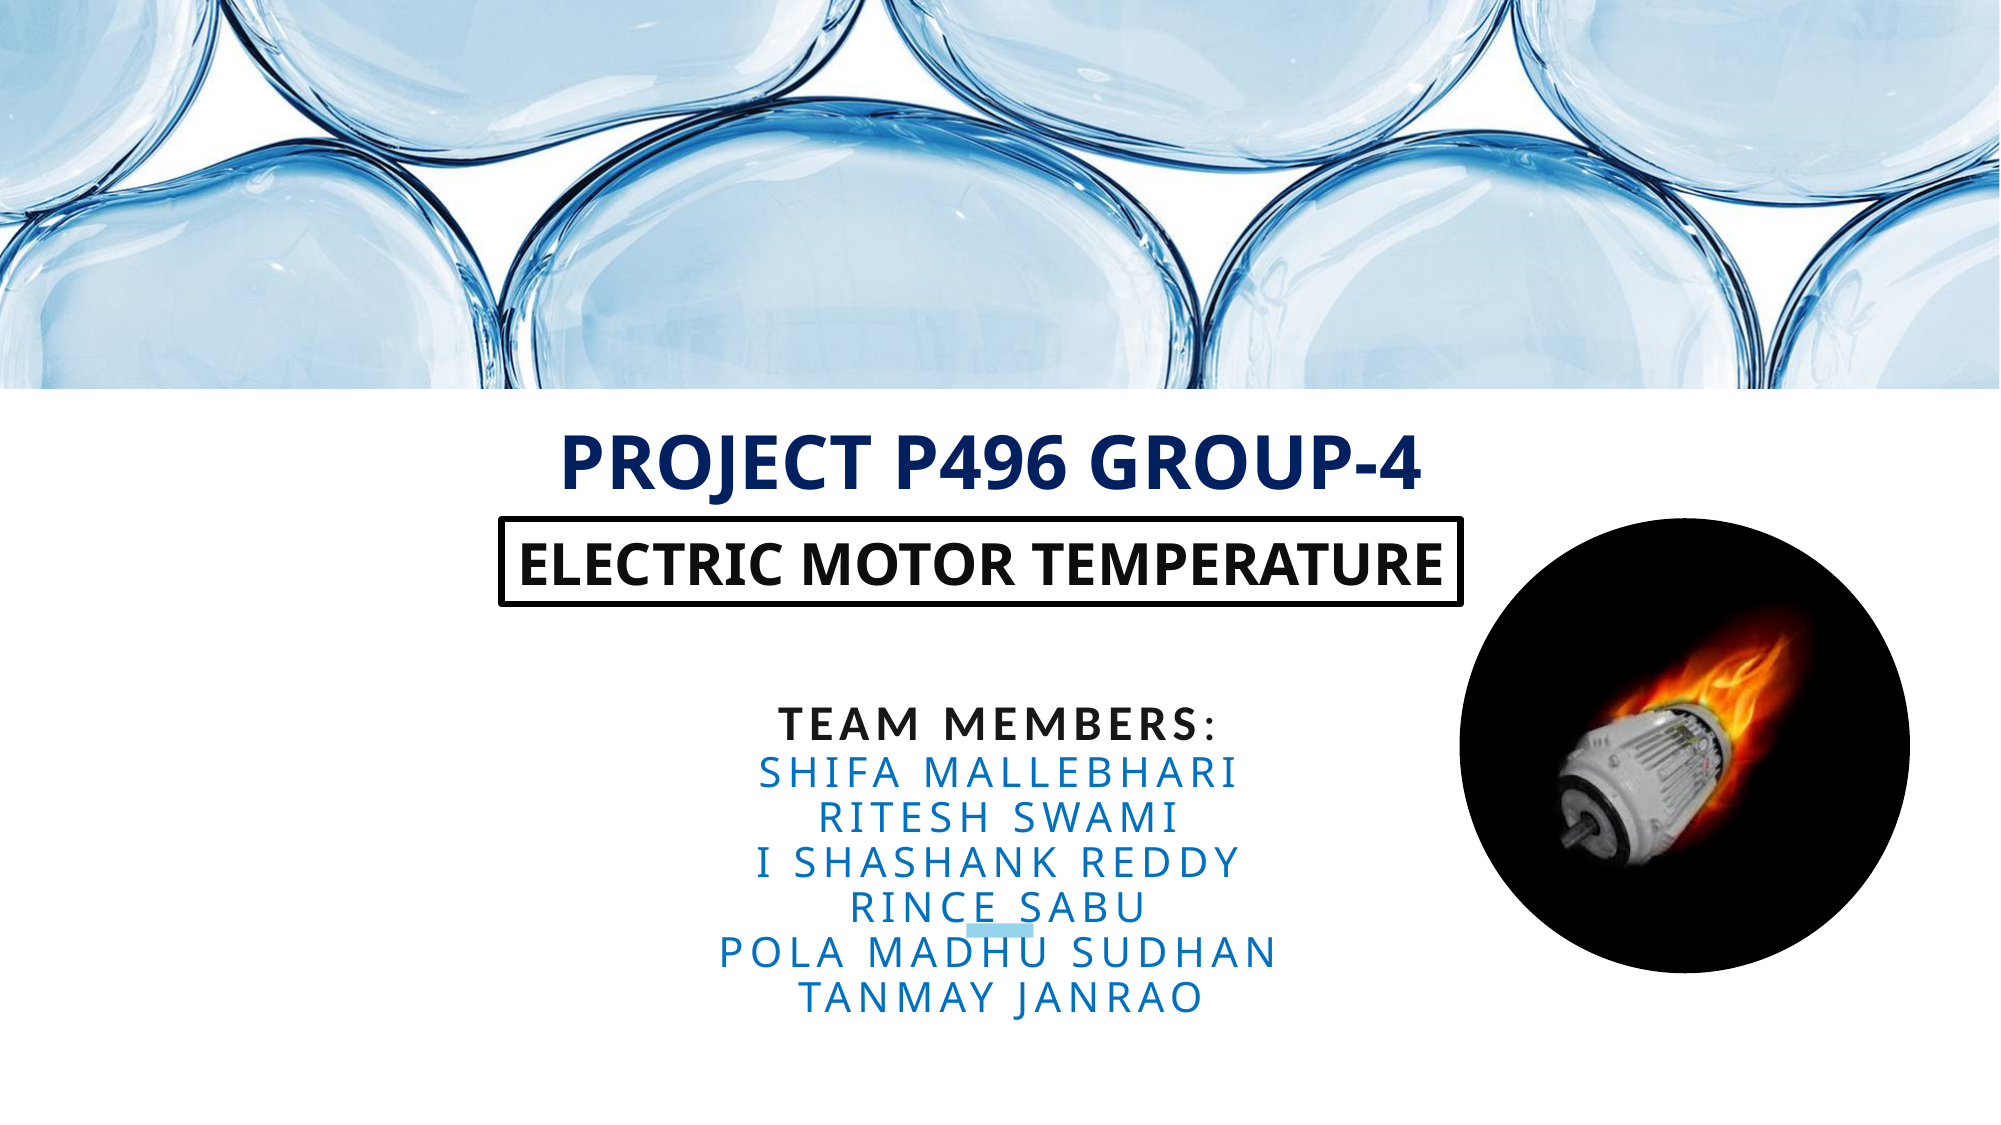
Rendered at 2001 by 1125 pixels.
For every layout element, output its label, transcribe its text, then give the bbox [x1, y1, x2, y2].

text_box ELECTRIC MOTOR TEMPERATURE [501, 519, 1461, 605]
title TEAM MEMBERS: Shifa mallebhari ritesh swami I Shashank reddy Rince Sabu pola Madhu Sudhan tanmay janrao [138, 562, 1863, 1067]
picture [0, 0, 2000, 389]
picture [1546, 582, 1838, 884]
subtitle PROJECT P496 GROUP-4 [138, 414, 1863, 488]
text_box [1459, 518, 1910, 974]
